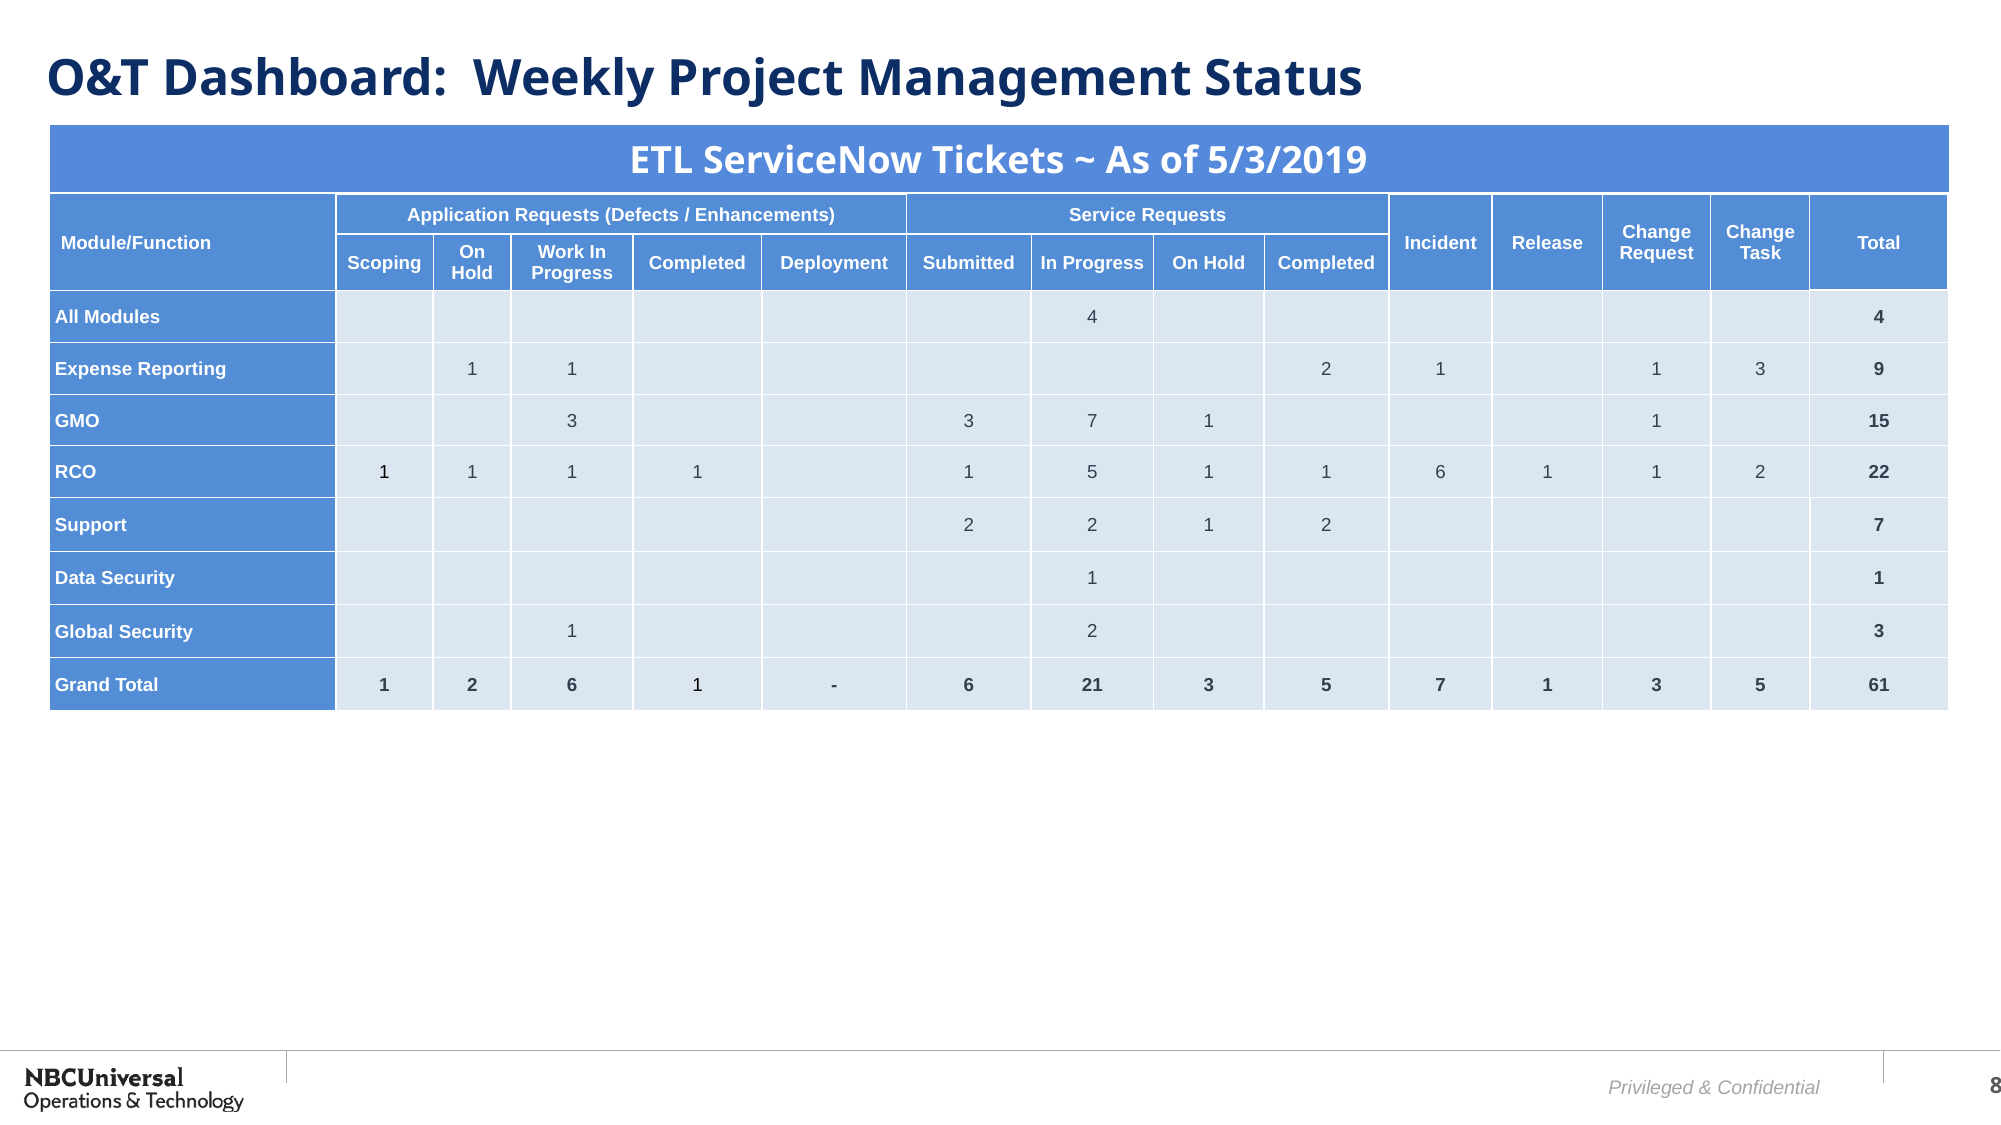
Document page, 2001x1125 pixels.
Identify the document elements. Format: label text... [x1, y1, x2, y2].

table_header ETL ServiceNow Tickets ~ As of 5/3/2019 [50, 125, 1949, 192]
table_cell RCO [50, 446, 335, 497]
table_cell [763, 291, 906, 342]
table_cell [1603, 291, 1710, 342]
table_cell 5 [1265, 658, 1388, 710]
table_cell [634, 343, 761, 394]
table_header Change Request [1603, 195, 1710, 290]
table_cell All Modules [50, 291, 335, 342]
table_cell [1493, 343, 1602, 394]
table_cell On Hold [434, 235, 510, 290]
table_cell 1 [634, 658, 761, 710]
table_cell On Hold [1154, 235, 1264, 290]
table_cell 1 [337, 658, 432, 710]
table_cell Support [50, 498, 335, 551]
table_cell 2 [1032, 605, 1153, 657]
table_cell 3 [1154, 658, 1263, 710]
table_cell 1 [907, 446, 1030, 497]
table_cell 3 [512, 395, 632, 445]
table_cell GMO [50, 395, 335, 445]
table_cell 6 [1390, 446, 1491, 497]
table_cell 1 [1493, 446, 1602, 497]
table_cell 1 [434, 446, 510, 497]
table_cell 5 [1712, 658, 1809, 710]
table_cell Work In Progress [512, 235, 632, 290]
table_cell [337, 605, 432, 657]
table_cell - [763, 658, 906, 710]
table_cell 3 [1712, 343, 1809, 394]
table_cell [1265, 552, 1388, 604]
table_cell [634, 395, 761, 445]
table_cell 1 [512, 605, 632, 657]
table_cell Global Security [50, 605, 335, 657]
table_cell [1265, 291, 1388, 342]
table_cell 1 [1032, 552, 1153, 604]
table_cell [1154, 605, 1263, 657]
table_cell [1712, 498, 1809, 551]
table_header Total [1810, 195, 1947, 289]
table_cell Submitted [907, 235, 1031, 290]
table_cell 61 [1811, 658, 1948, 710]
table_cell 2 [434, 658, 510, 710]
table_header Application Requests (Defects / Enhancements) [337, 195, 906, 233]
table_cell 6 [907, 658, 1030, 710]
table_cell 2 [1265, 343, 1388, 394]
table_cell [1154, 343, 1263, 394]
table_cell [907, 343, 1030, 394]
table_cell 22 [1810, 446, 1948, 497]
table_cell 1 [512, 343, 632, 394]
table_cell 1 [1265, 446, 1388, 497]
table_cell [907, 552, 1030, 604]
table_cell [1390, 498, 1491, 551]
table_cell [1265, 605, 1388, 657]
table_cell [1265, 395, 1388, 445]
table_cell 7 [1811, 498, 1948, 551]
table_cell [1493, 291, 1602, 342]
table_cell [763, 605, 906, 657]
table_cell [337, 343, 432, 394]
table_cell 1 [1154, 498, 1263, 551]
table_cell Completed [634, 235, 761, 290]
table_cell [907, 605, 1030, 657]
table_cell 1 [634, 446, 761, 497]
table_cell [1390, 605, 1491, 657]
table_cell [1493, 395, 1602, 445]
table_cell 4 [1810, 291, 1948, 342]
table_cell 2 [1712, 446, 1809, 497]
table_cell 2 [1032, 498, 1153, 551]
table_header Incident [1390, 195, 1491, 290]
table_cell [337, 498, 432, 551]
table_cell [1390, 291, 1491, 342]
table_cell Scoping [337, 235, 433, 290]
table_cell 4 [1032, 291, 1153, 342]
table_cell [1712, 291, 1809, 342]
table_cell [1390, 552, 1491, 604]
table_cell 7 [1032, 395, 1153, 445]
table_cell [434, 605, 510, 657]
table_cell [1712, 552, 1809, 604]
table_cell [634, 498, 761, 551]
table_cell 9 [1810, 343, 1948, 394]
table_cell In Progress [1032, 235, 1153, 290]
table_cell 7 [1390, 658, 1491, 710]
table_cell 3 [1811, 605, 1948, 657]
table_cell [1603, 605, 1710, 657]
table_cell [1154, 291, 1263, 342]
table_cell [337, 552, 432, 604]
table_cell [1603, 552, 1710, 604]
table_cell [512, 291, 632, 342]
table_cell [1493, 498, 1602, 551]
table_cell 1 [1603, 446, 1710, 497]
table_cell [512, 498, 632, 551]
table_cell [907, 291, 1030, 342]
table_cell [1712, 395, 1809, 445]
table_cell [634, 552, 761, 604]
table_header Module/Function [50, 194, 335, 290]
table_cell 3 [907, 395, 1030, 445]
table_cell 1 [1154, 446, 1263, 497]
table_cell Expense Reporting [50, 343, 335, 394]
table_header Release [1493, 195, 1602, 290]
table_cell [1032, 343, 1153, 394]
table_cell Data Security [50, 552, 335, 604]
table_cell 5 [1032, 446, 1153, 497]
table_cell 1 [1603, 343, 1710, 394]
table_cell [763, 498, 906, 551]
table_cell Completed [1265, 235, 1388, 290]
table_cell 15 [1810, 395, 1948, 445]
table_cell [634, 605, 761, 657]
table_cell [434, 291, 510, 342]
table_cell [1493, 605, 1602, 657]
table_cell [763, 552, 906, 604]
table_cell [1154, 552, 1263, 604]
table_cell 1 [1390, 343, 1491, 394]
table_cell 21 [1032, 658, 1153, 710]
table_cell 1 [1493, 658, 1602, 710]
table_cell 1 [1154, 395, 1263, 445]
table_header Change Task [1711, 195, 1809, 290]
table_cell [1712, 605, 1809, 657]
table_cell [337, 291, 432, 342]
table_cell 6 [512, 658, 632, 710]
table_cell [434, 552, 510, 604]
table_cell 1 [512, 446, 632, 497]
table_cell [634, 291, 761, 342]
table_cell 1 [337, 446, 432, 497]
table_cell 3 [1603, 658, 1710, 710]
table_cell [337, 395, 432, 445]
title O&T Dashboard: Weekly Project Management Status [31, 32, 1832, 126]
table_cell [434, 498, 510, 551]
table_cell 1 [434, 343, 510, 394]
table_cell [1603, 498, 1710, 551]
table_cell 1 [1603, 395, 1710, 445]
table_cell [434, 395, 510, 445]
table_cell 1 [1811, 552, 1948, 604]
table_cell [512, 552, 632, 604]
table_cell [763, 343, 906, 394]
table_cell [763, 446, 906, 497]
table_cell 2 [1265, 498, 1388, 551]
table_cell 2 [907, 498, 1030, 551]
table_cell [1390, 395, 1491, 445]
table_cell Grand Total [50, 658, 335, 710]
table_cell [763, 395, 906, 445]
table_header Service Requests [907, 194, 1388, 233]
table_cell Deployment [762, 235, 906, 290]
table_cell [1493, 552, 1602, 604]
